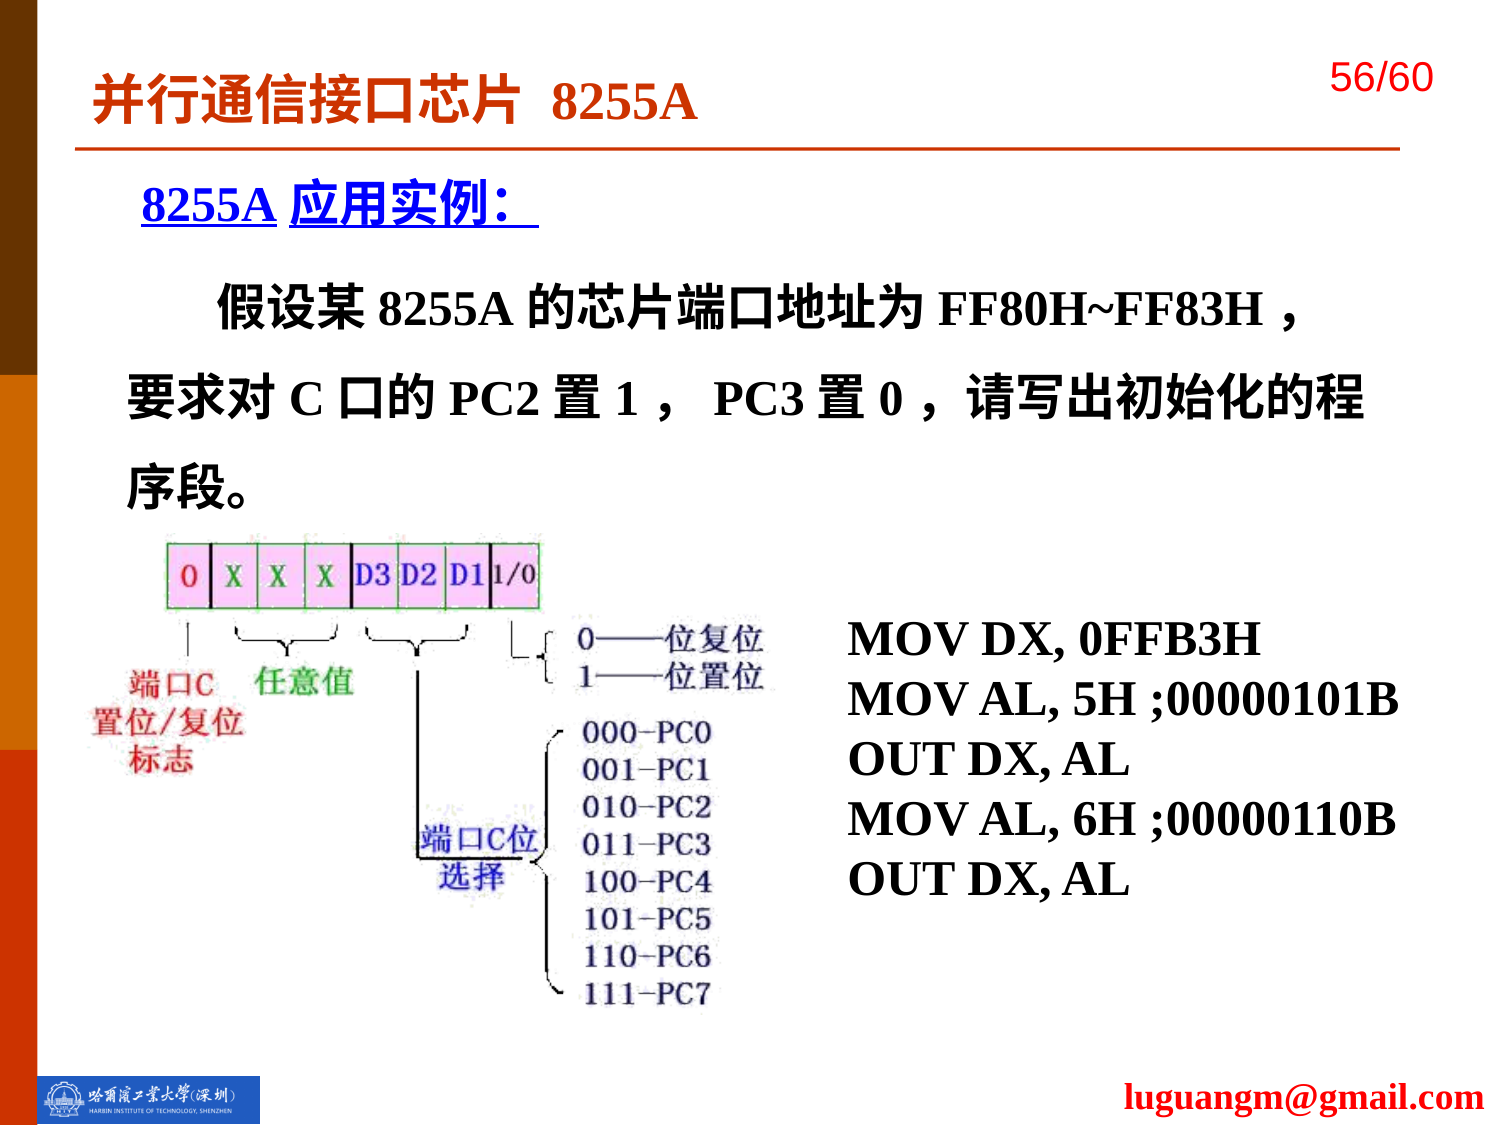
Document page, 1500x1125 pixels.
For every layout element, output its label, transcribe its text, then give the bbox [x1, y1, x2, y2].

text_box 8255A应用实例： [126, 163, 1426, 239]
text_box 并行通信接口芯片 8255A [76, 57, 1352, 138]
text_box MOV DX, 0FFB3H MOV AL, 5H ;00000101B OUT DX, AL MOV AL, 6H ;00000110B OUT DX, AL [832, 597, 1468, 973]
picture [37, 1076, 260, 1124]
text_box 假设某8255A的芯片端口地址为FF80H~FF83H，要求对C口的PC2置1，PC3置0，请写出初始化的程序段。 [112, 238, 1383, 523]
picture [84, 533, 780, 1016]
